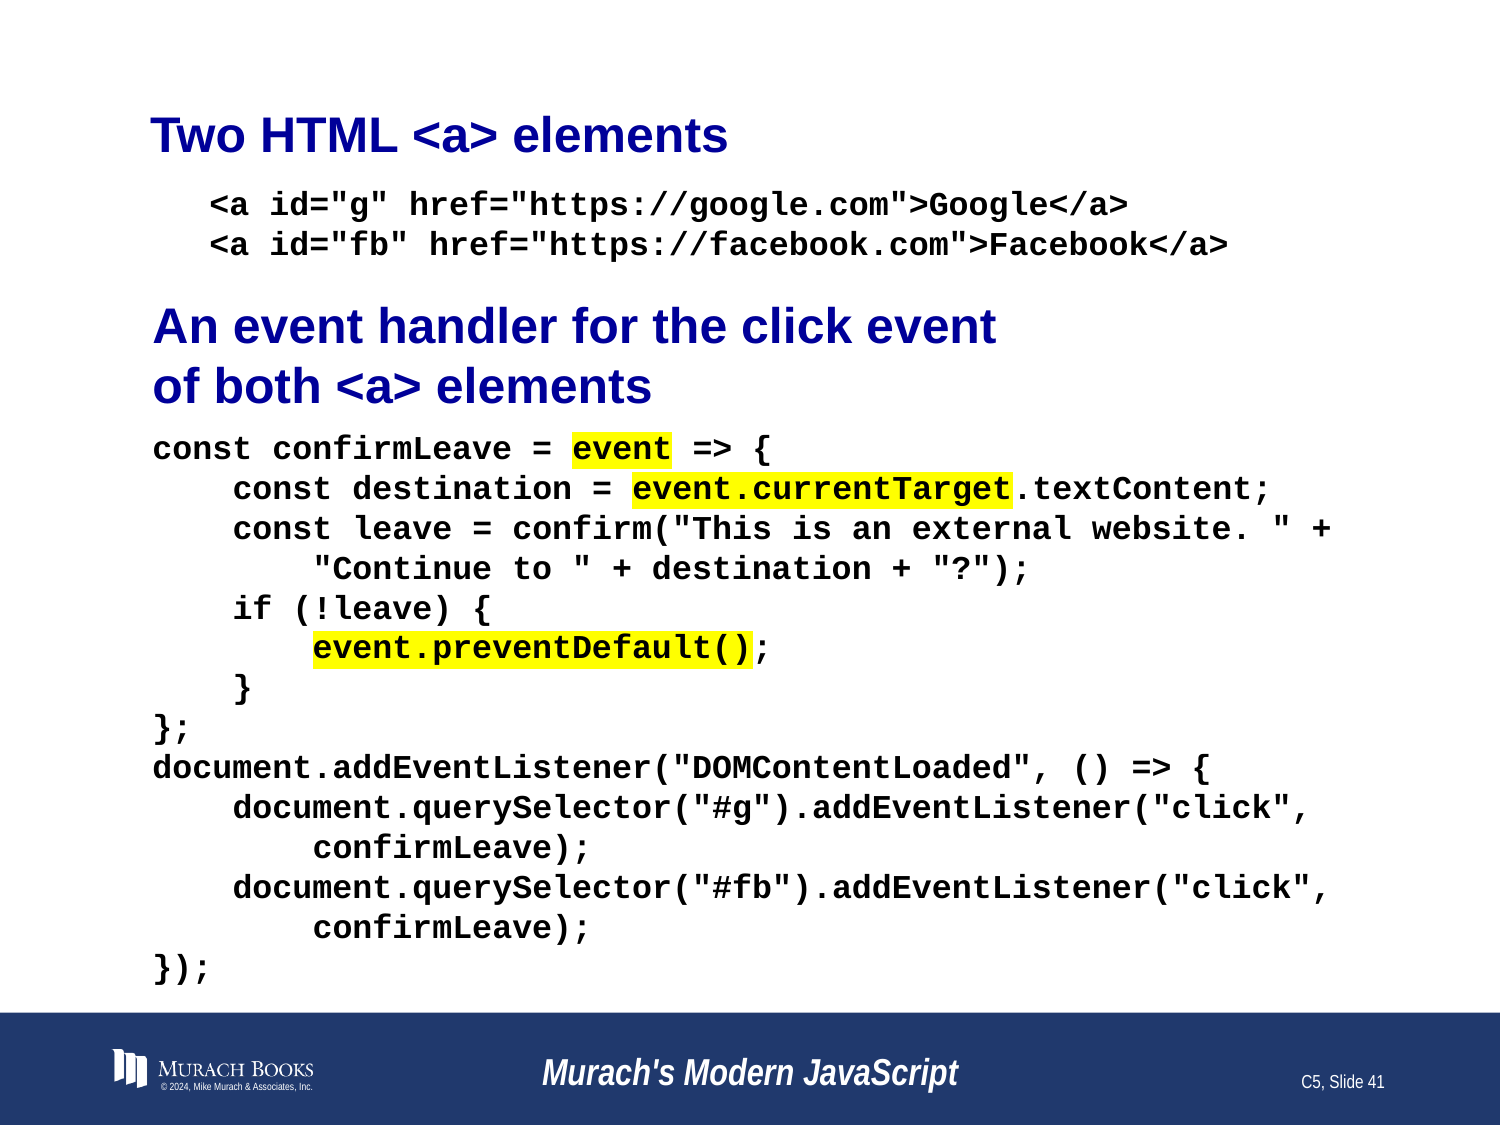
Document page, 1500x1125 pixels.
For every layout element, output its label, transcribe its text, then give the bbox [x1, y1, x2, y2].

slide_number Murach's Modern JavaScript [450, 1025, 1050, 1100]
footer © 2024, Mike Murach & Associates, Inc. [12, 1025, 450, 1100]
list <a id="g" href="https://google.com">Google</a> <a id="fb" href="https://facebook.com">Facebook</a> An event handler for the click event of both <a> elements const confirmLeave = event => { const destination = event.currentTarget.textContent; const leave = confirm("This is an external website. " + "Continue to " + destination + "?"); if (!leave) { event.preventDefault(); } }; document.addEventListener("DOMContentLoaded", () => { document.querySelector("#g").addEventListener("click", confirmLeave); document.querySelector("#fb").addEventListener("click", confirmLeave); }); [137, 174, 1363, 975]
slide_number C5, Slide 41 [1087, 1025, 1400, 1100]
title Two HTML <a> elements [150, 102, 1350, 164]
